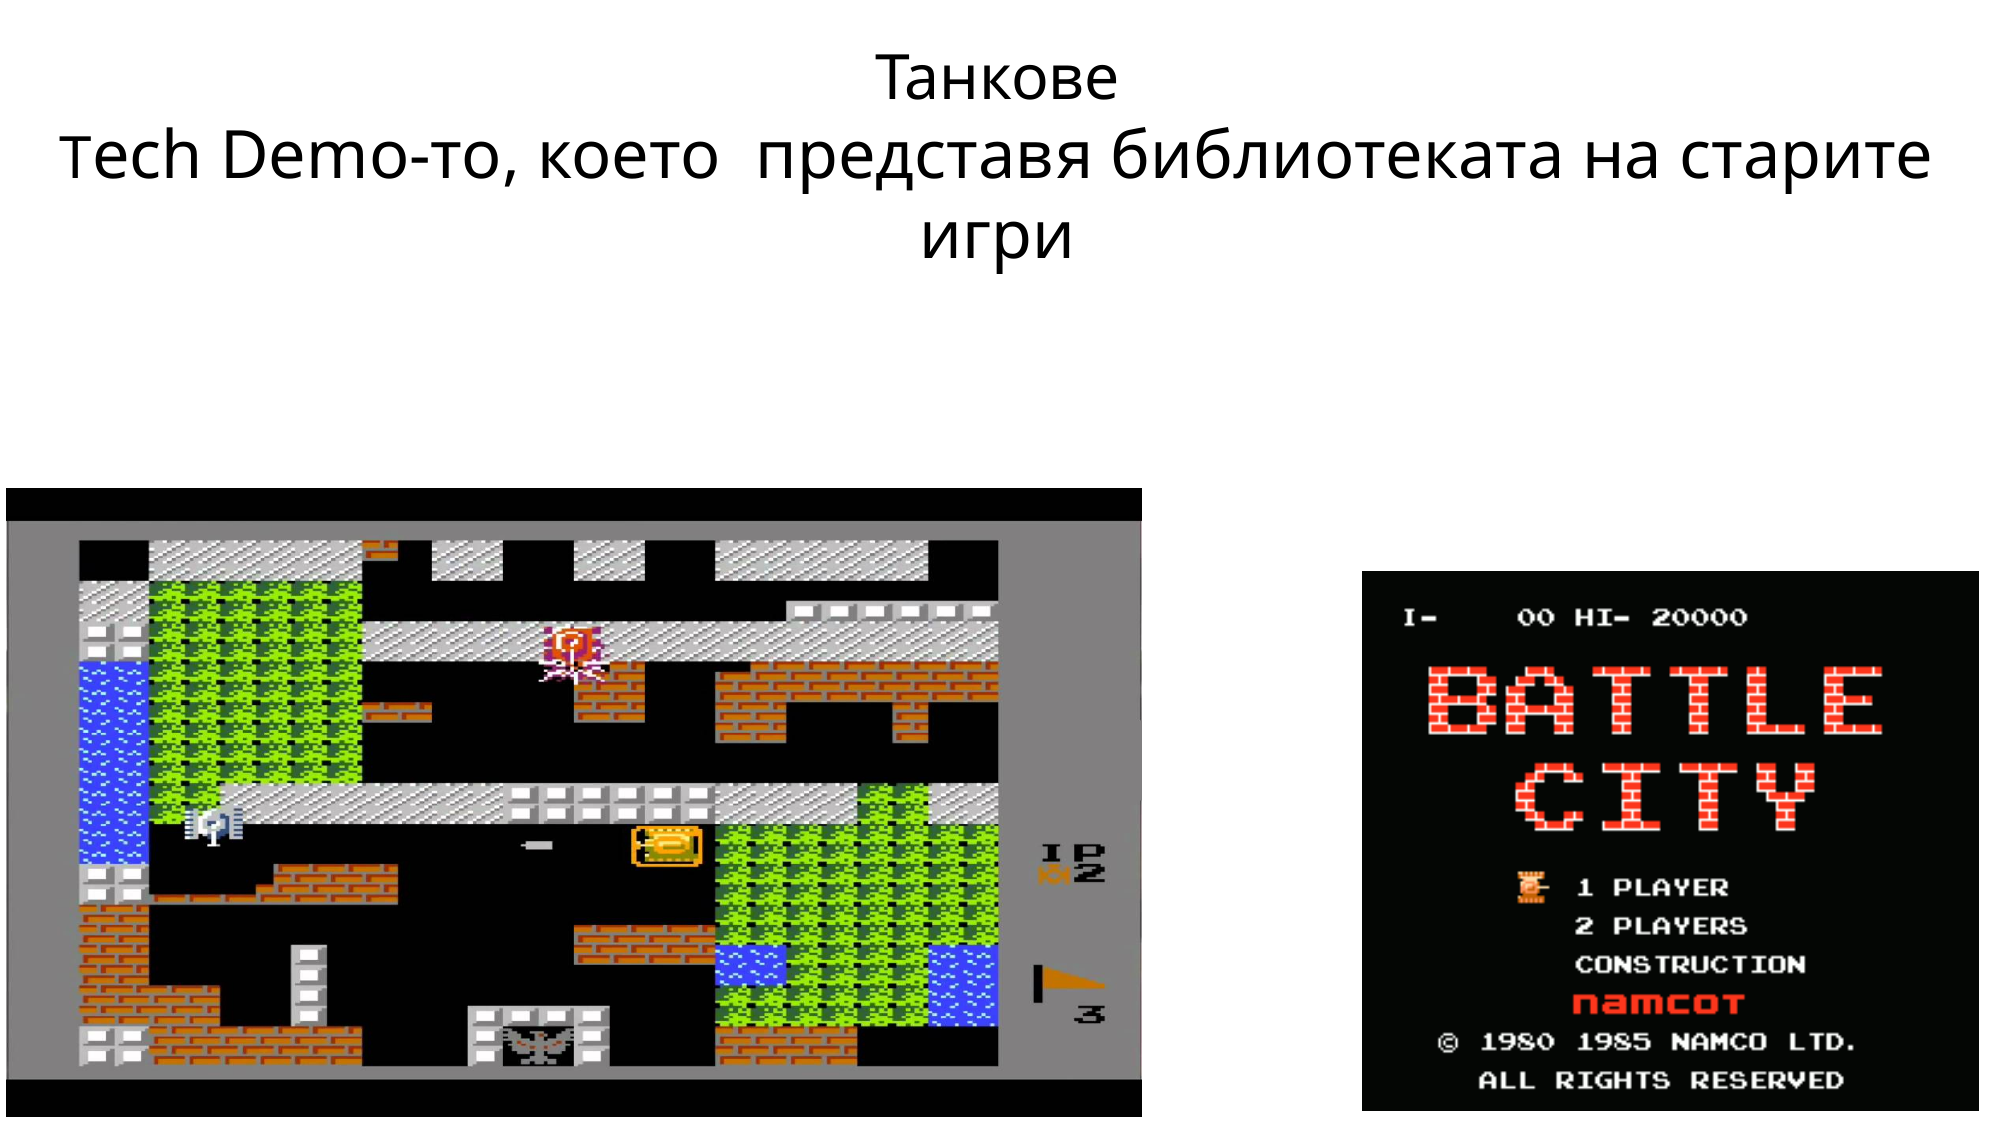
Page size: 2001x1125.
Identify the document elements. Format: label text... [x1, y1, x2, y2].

text_box Танкове Tech Demo-то, което представя библиотеката на старите игри [0, 29, 1996, 940]
picture [5, 488, 1143, 1117]
picture [1362, 571, 1979, 1111]
